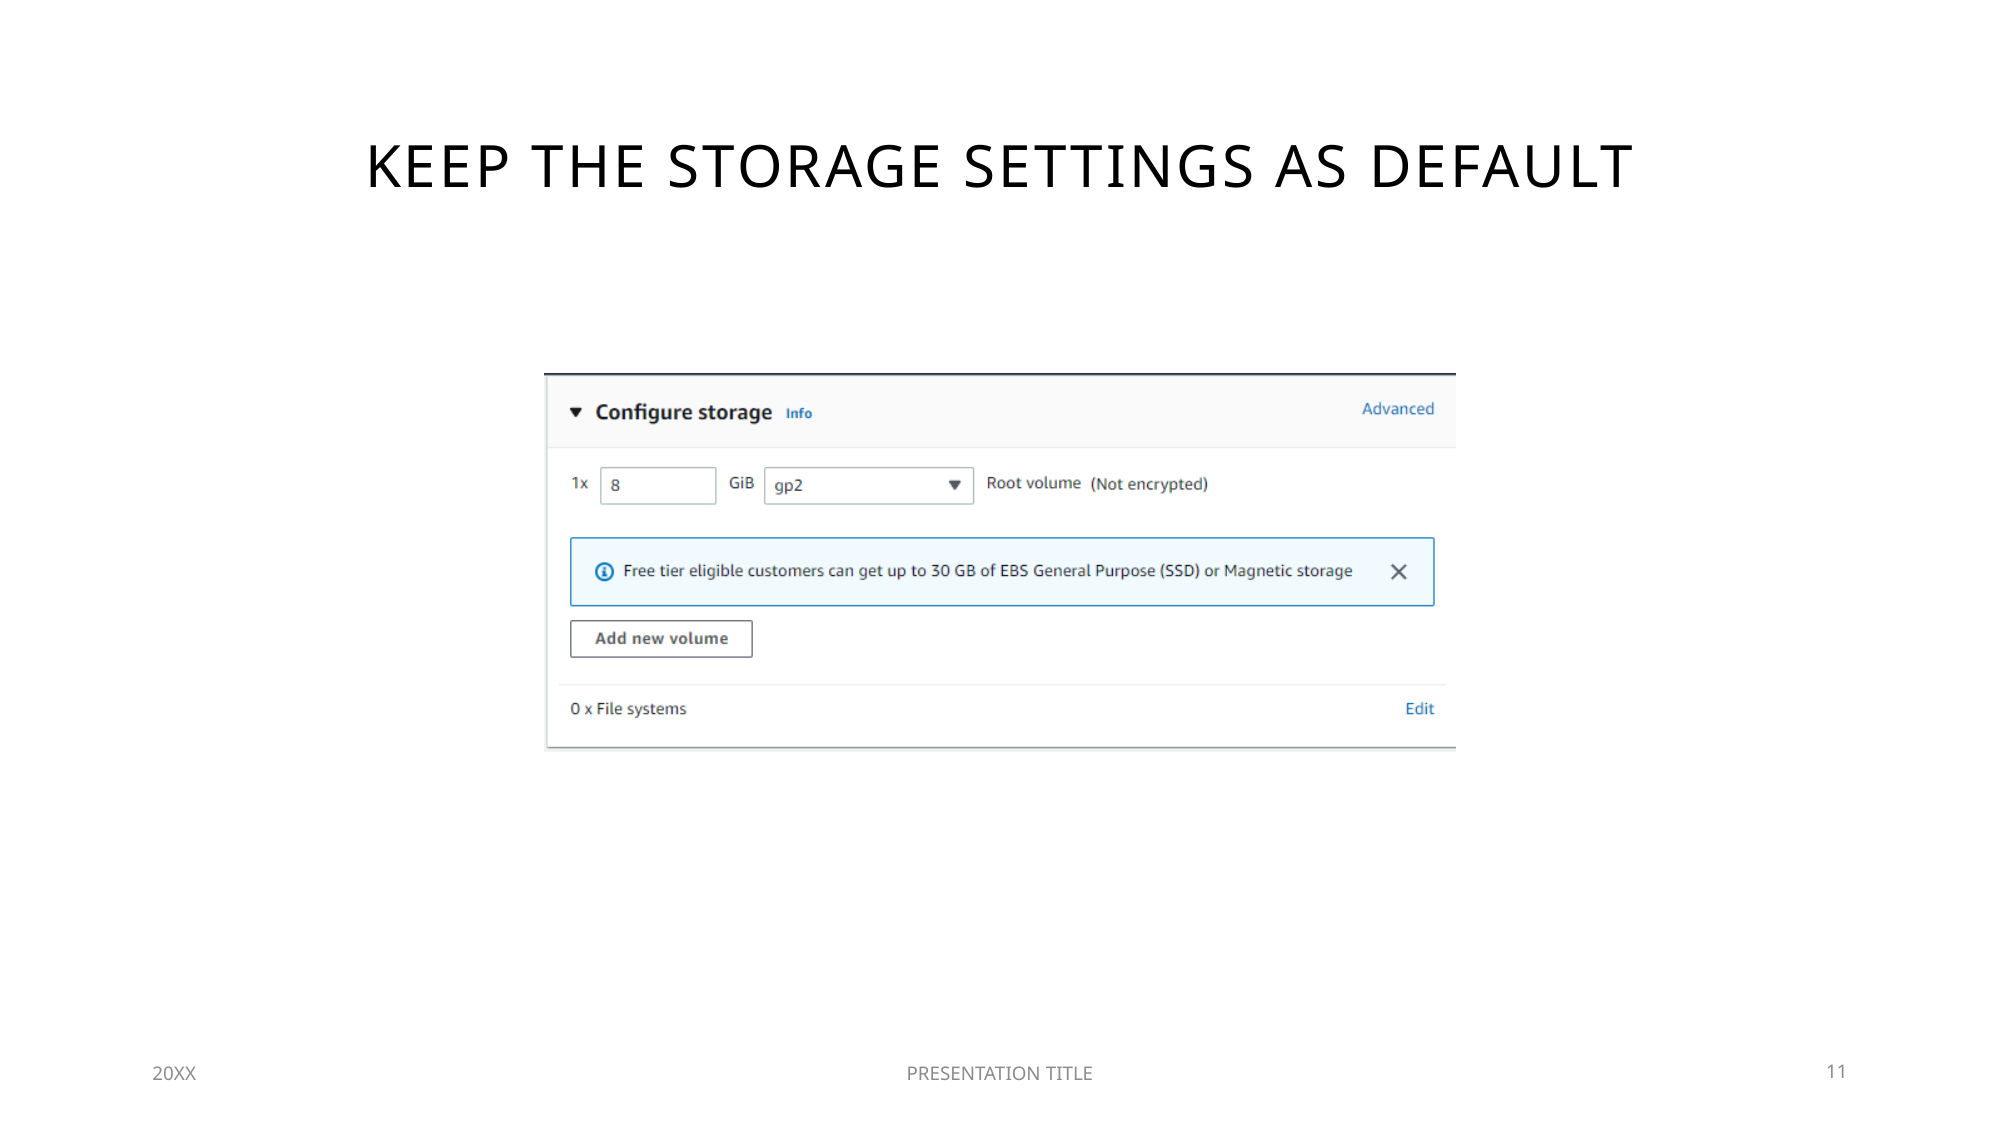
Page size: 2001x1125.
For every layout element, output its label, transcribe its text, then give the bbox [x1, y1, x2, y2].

footer PRESENTATION TITLE [662, 1042, 1338, 1103]
picture [544, 373, 1456, 752]
slide_number 20XX [137, 1042, 588, 1103]
slide_number 11 [1412, 1042, 1863, 1103]
title Keep the storage settings as default [137, 59, 1863, 278]
